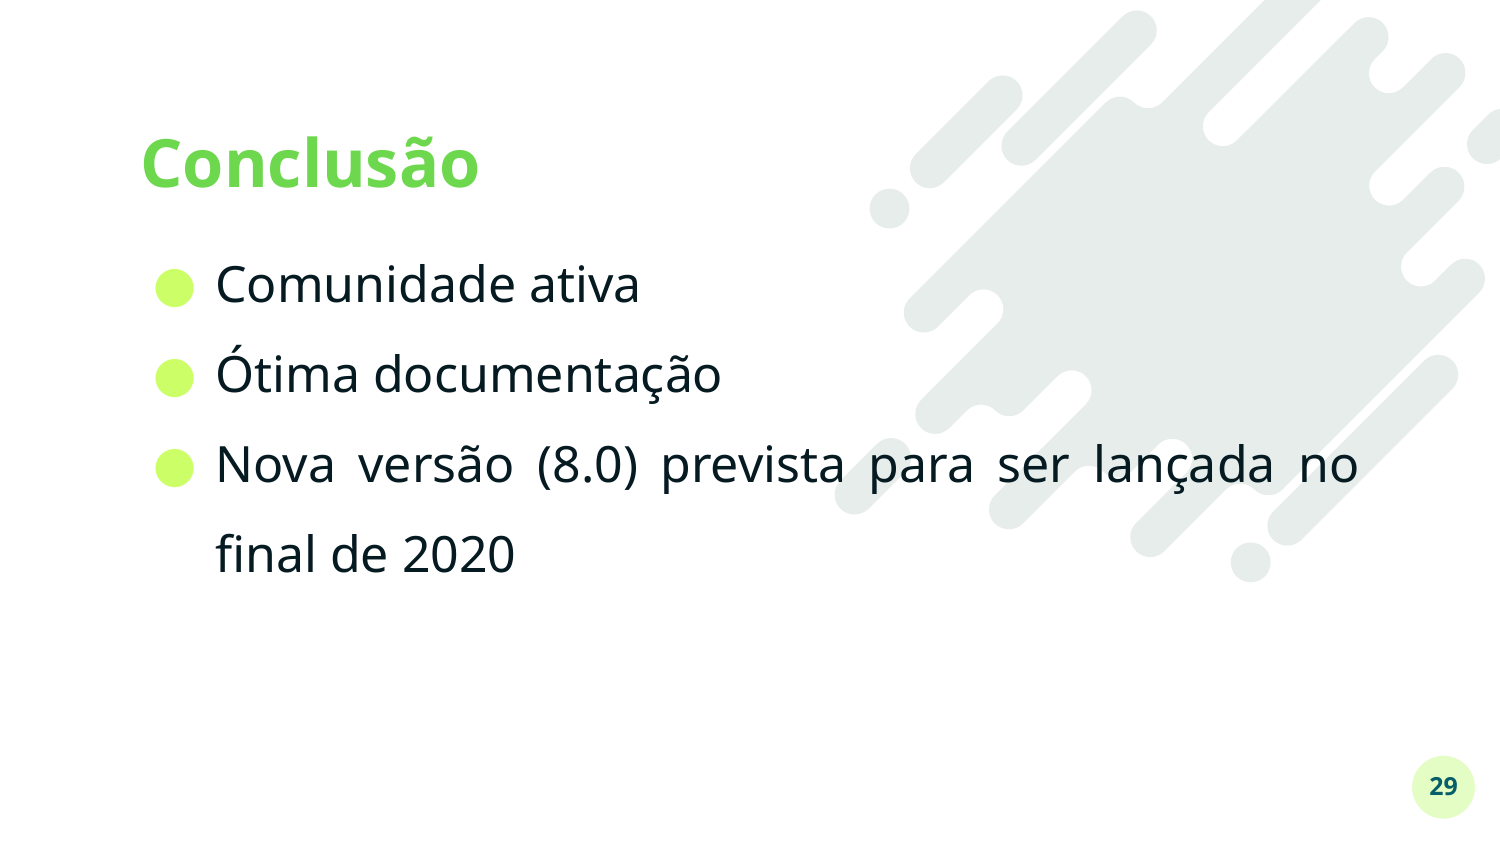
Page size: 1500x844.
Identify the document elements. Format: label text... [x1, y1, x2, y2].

slide_number ‹#› [1412, 755, 1475, 819]
title Conclusão [140, 137, 1360, 203]
list Comunidade ativa Ótima documentação Nova versão (8.0) prevista para ser lançada no final de 2020 [140, 222, 1360, 720]
